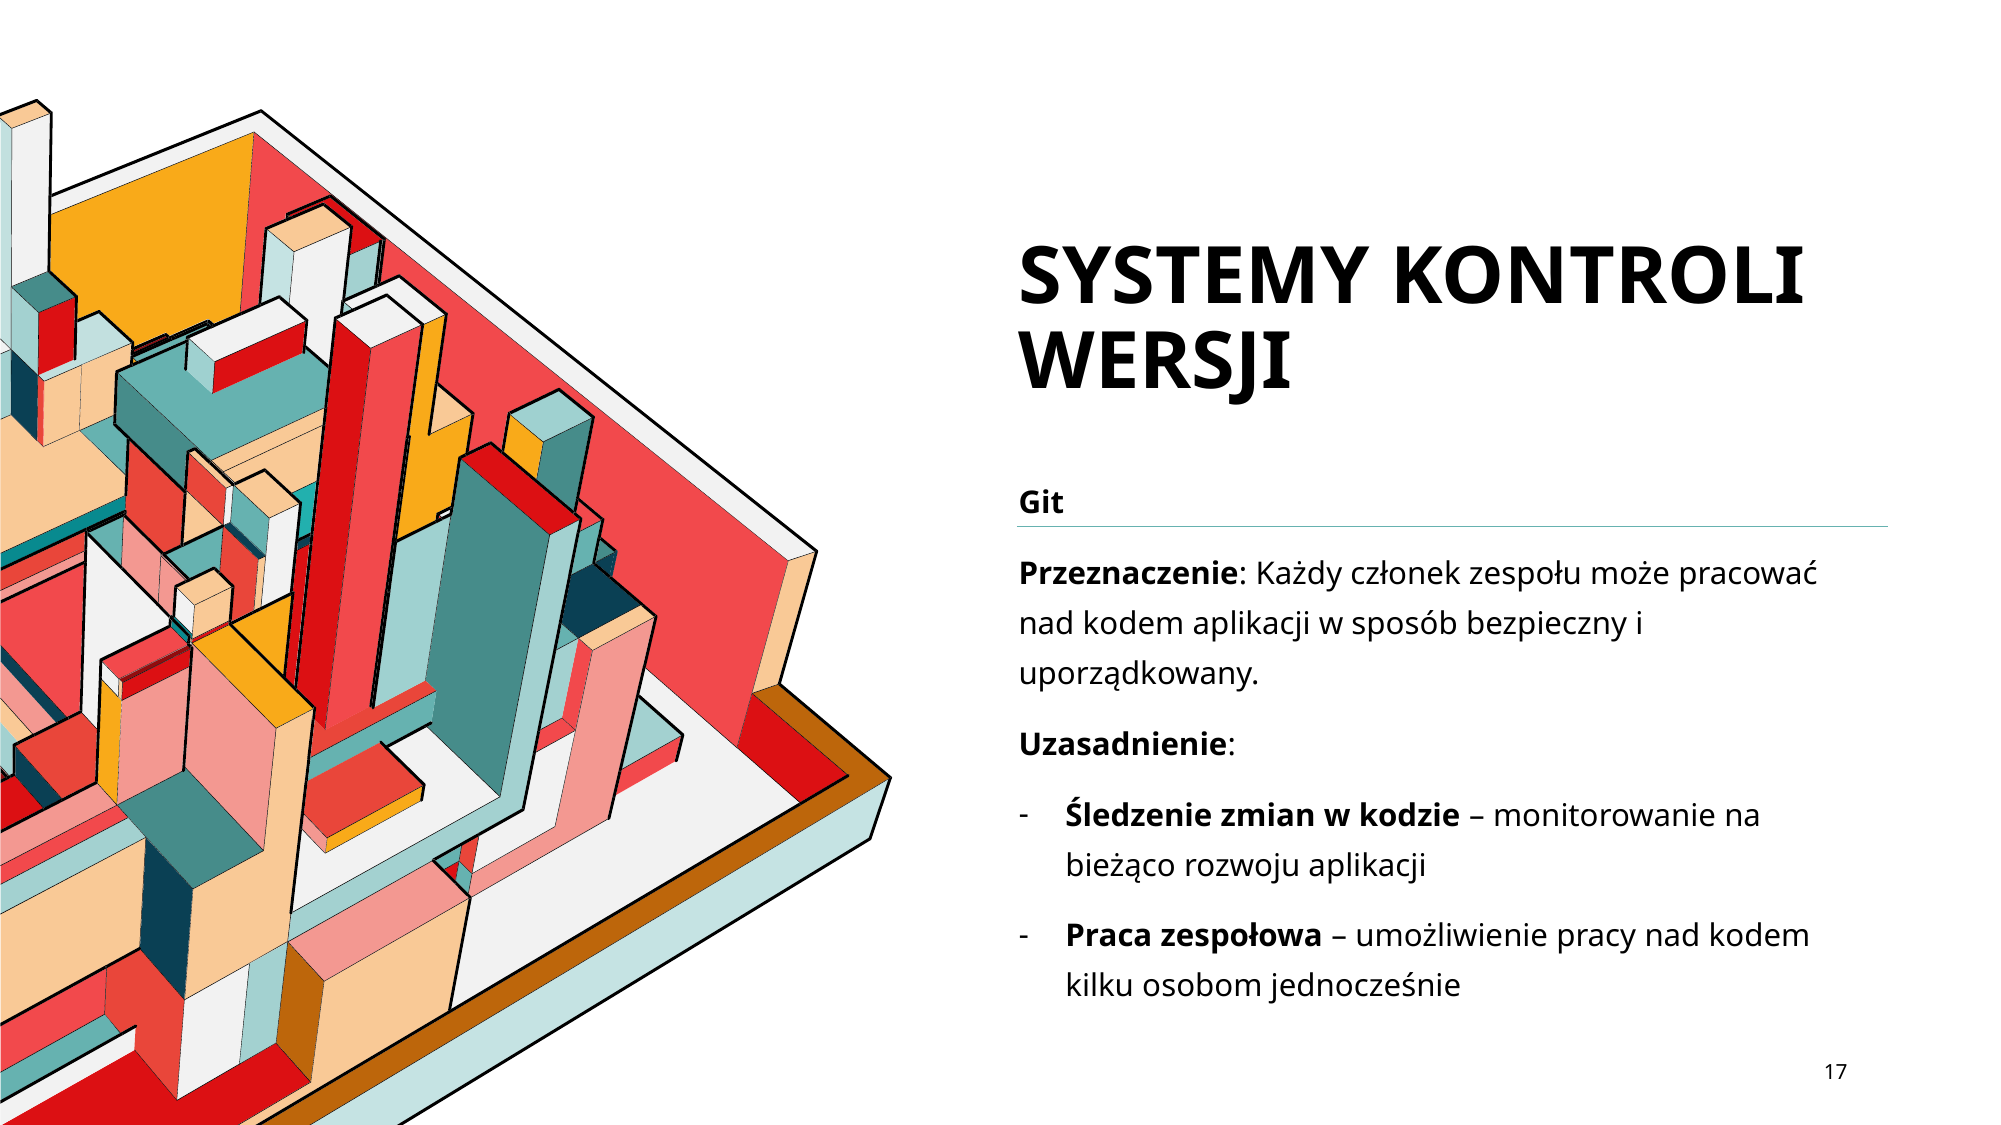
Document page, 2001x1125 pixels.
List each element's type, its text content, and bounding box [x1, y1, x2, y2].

title Systemy kontroli wersji [1003, 211, 1904, 429]
list Git Przeznaczenie: Każdy członek zespołu może pracować nad kodem aplikacji w sposób bezpieczny i uporządkowany. Uzasadnienie: Śledzenie zmian w kodzie – monitorowanie na bieżąco rozwoju aplikacji Praca zespołowa – umożliwienie pracy nad kodem kilku osobom jednocześnie [1003, 461, 1889, 1043]
slide_number 17 [1412, 1043, 1863, 1103]
